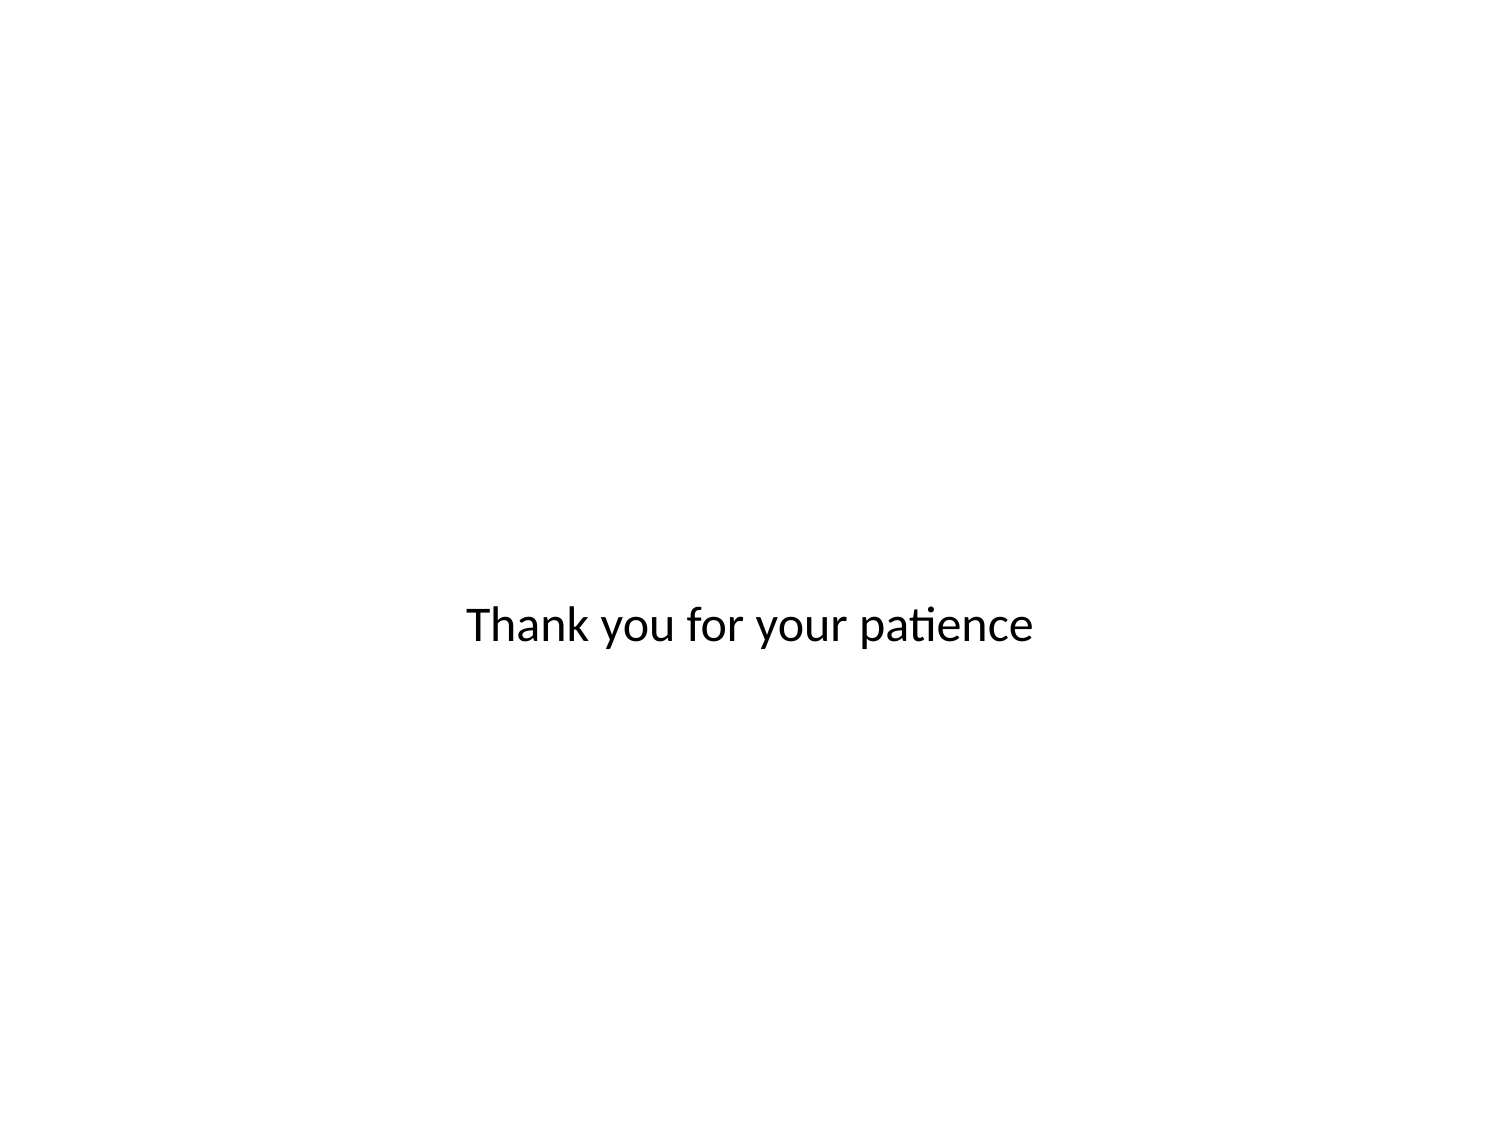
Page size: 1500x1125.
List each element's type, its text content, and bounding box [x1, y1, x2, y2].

subtitle Thank you for your patience [187, 590, 1313, 863]
